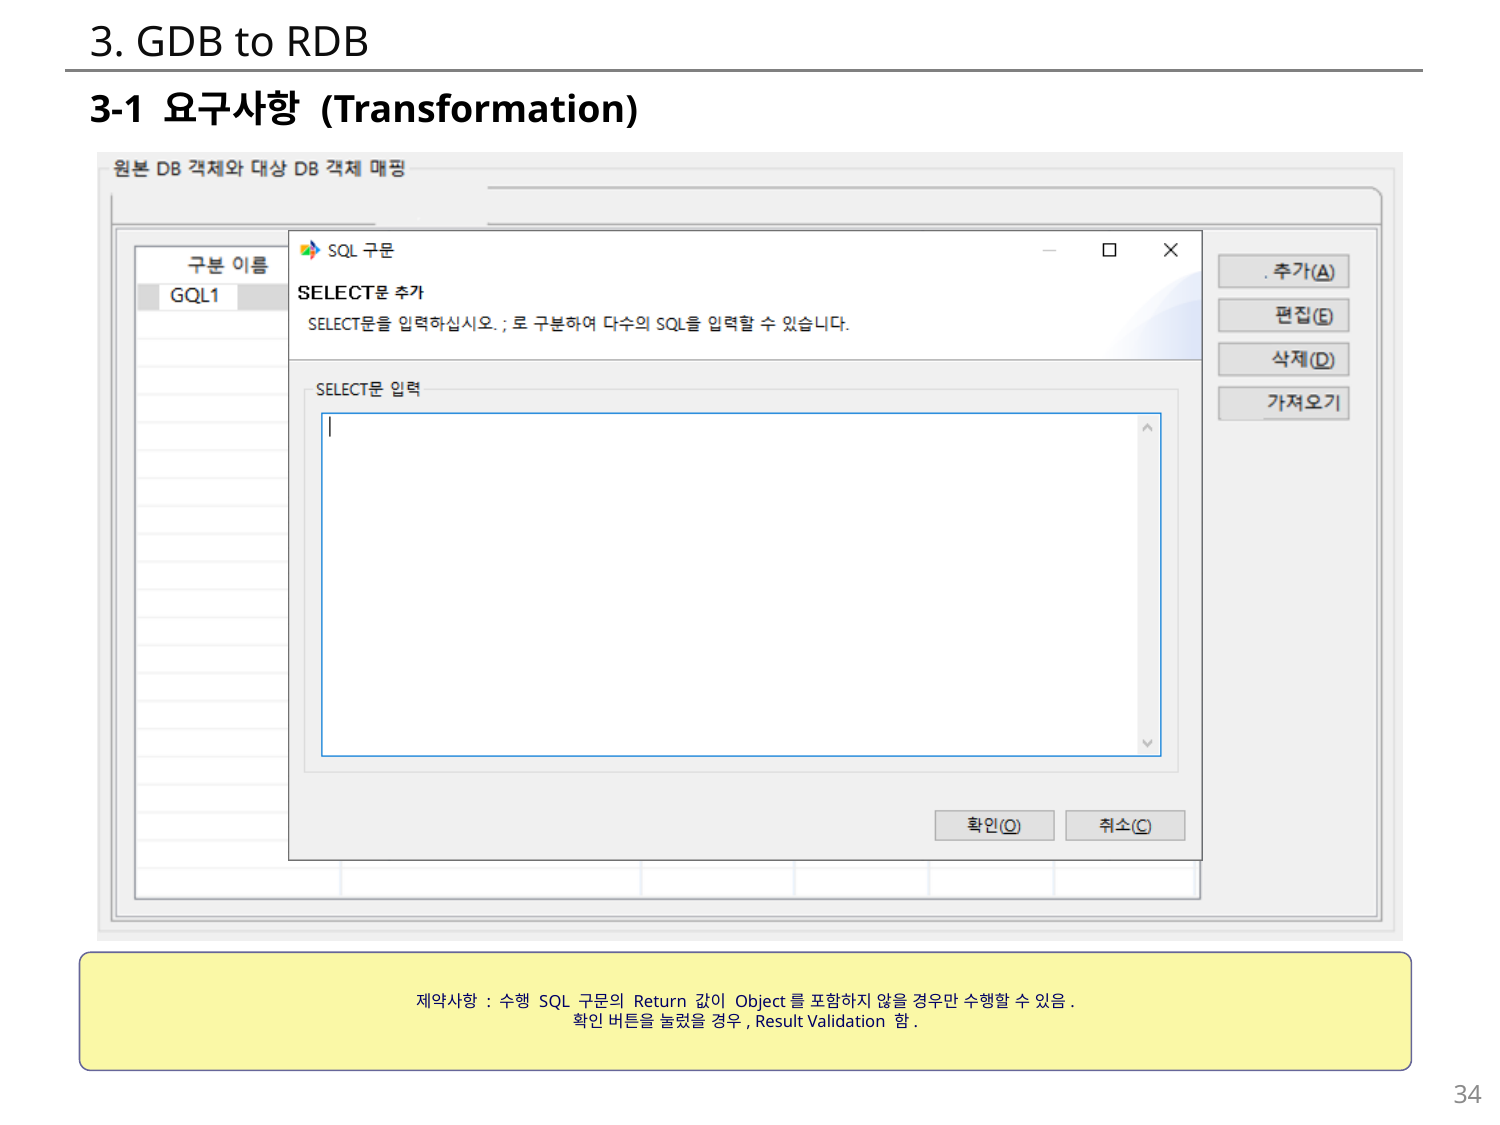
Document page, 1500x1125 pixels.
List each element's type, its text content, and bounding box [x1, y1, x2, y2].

text_box 3-1 요구사항 (Transformation) [74, 78, 1425, 138]
title 3. GDB to RDB [75, 7, 1425, 78]
picture [97, 152, 1403, 941]
slide_number 34 [1147, 1065, 1498, 1125]
text_box 제약사항 : 수행 SQL 구문의 Return 값이 Object를 포함하지 않을 경우만 수행할 수 있음. 확인 버튼을 눌렀을 경우, Result Validation 함. [79, 952, 1412, 1071]
